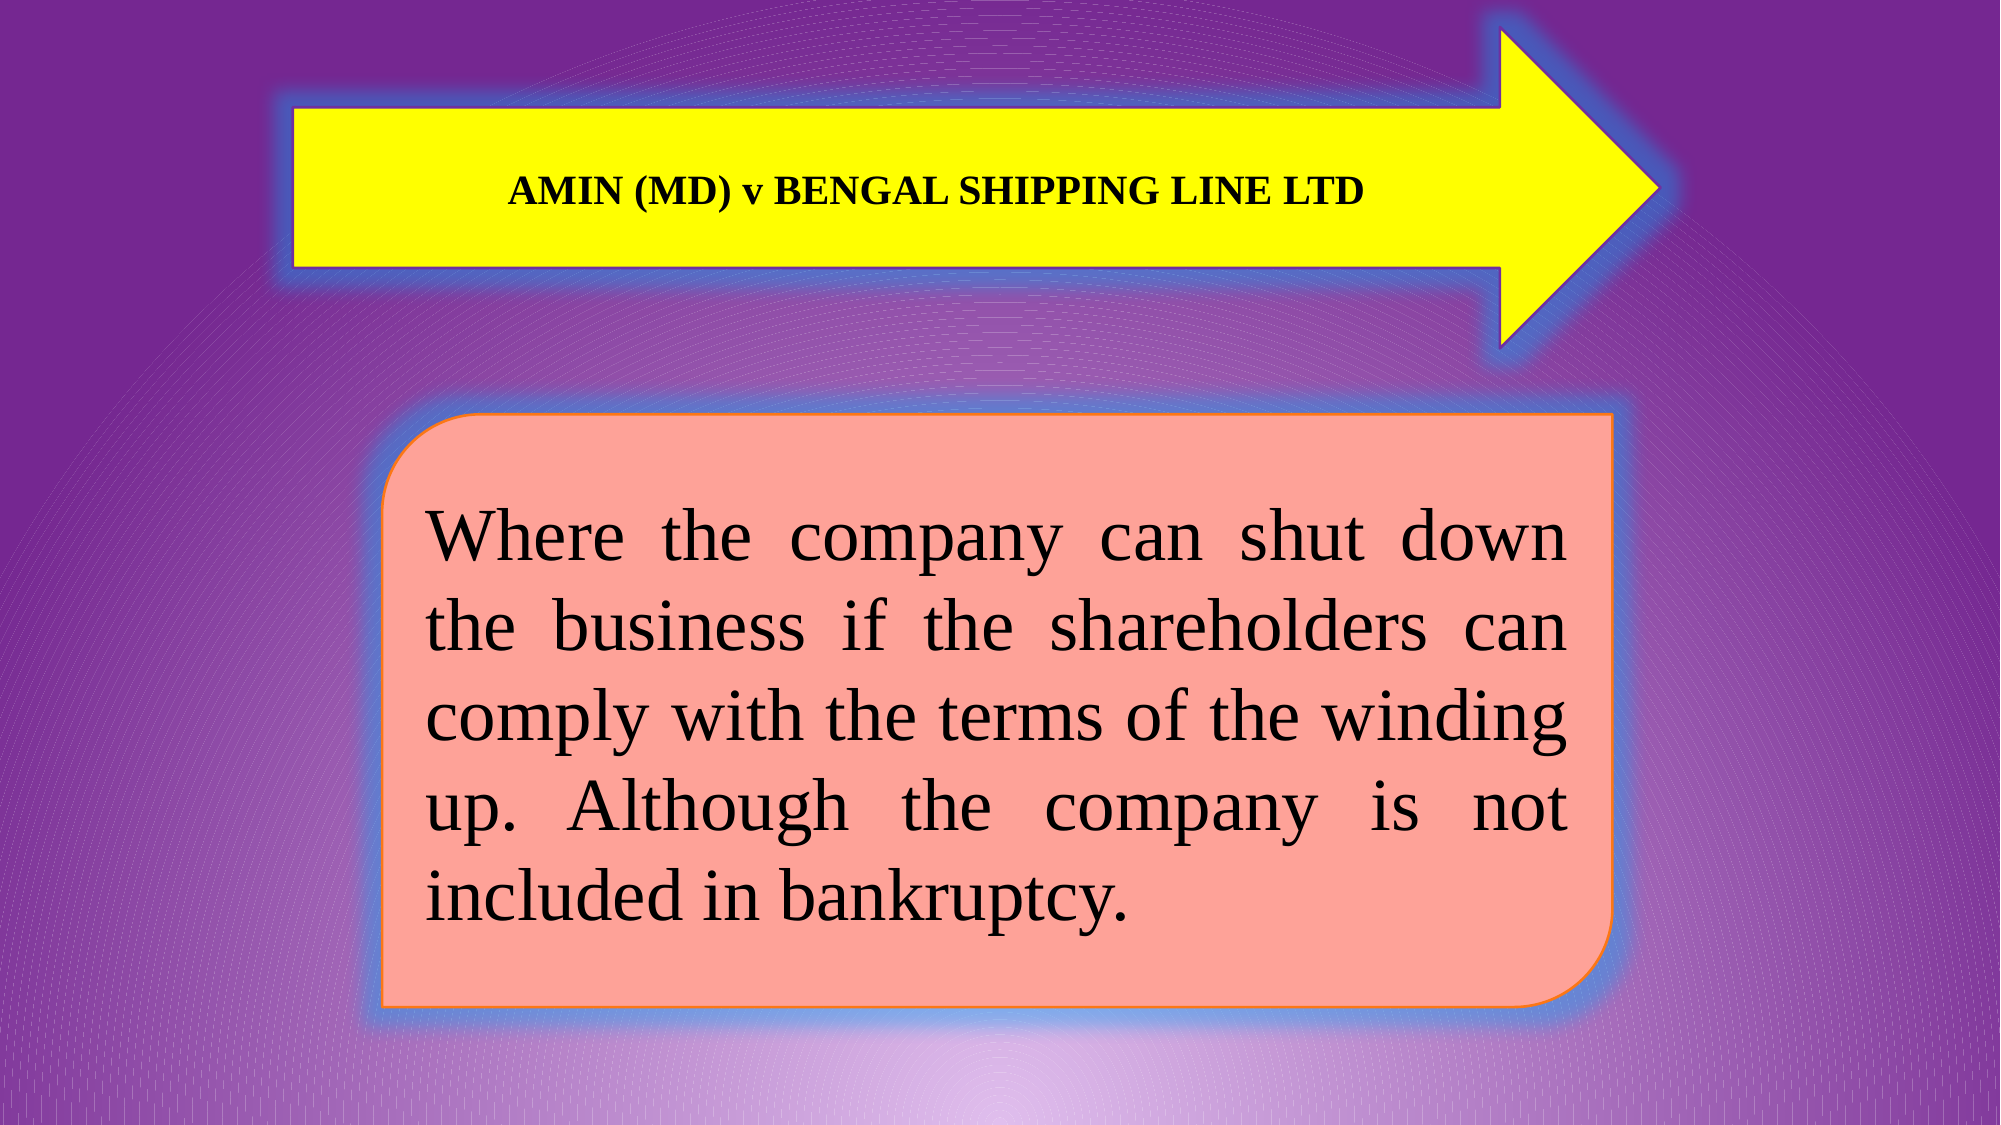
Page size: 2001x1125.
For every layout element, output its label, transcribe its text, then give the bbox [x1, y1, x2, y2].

text_box AMIN (MD) v BENGAL SHIPPING LINE LTD [291, 25, 1662, 350]
title [658, 59, 2000, 1052]
text_box Where the company can shut down the business if the shareholders can comply with the terms of the winding up. Although the company is not included in bankruptcy. [380, 412, 1614, 1009]
